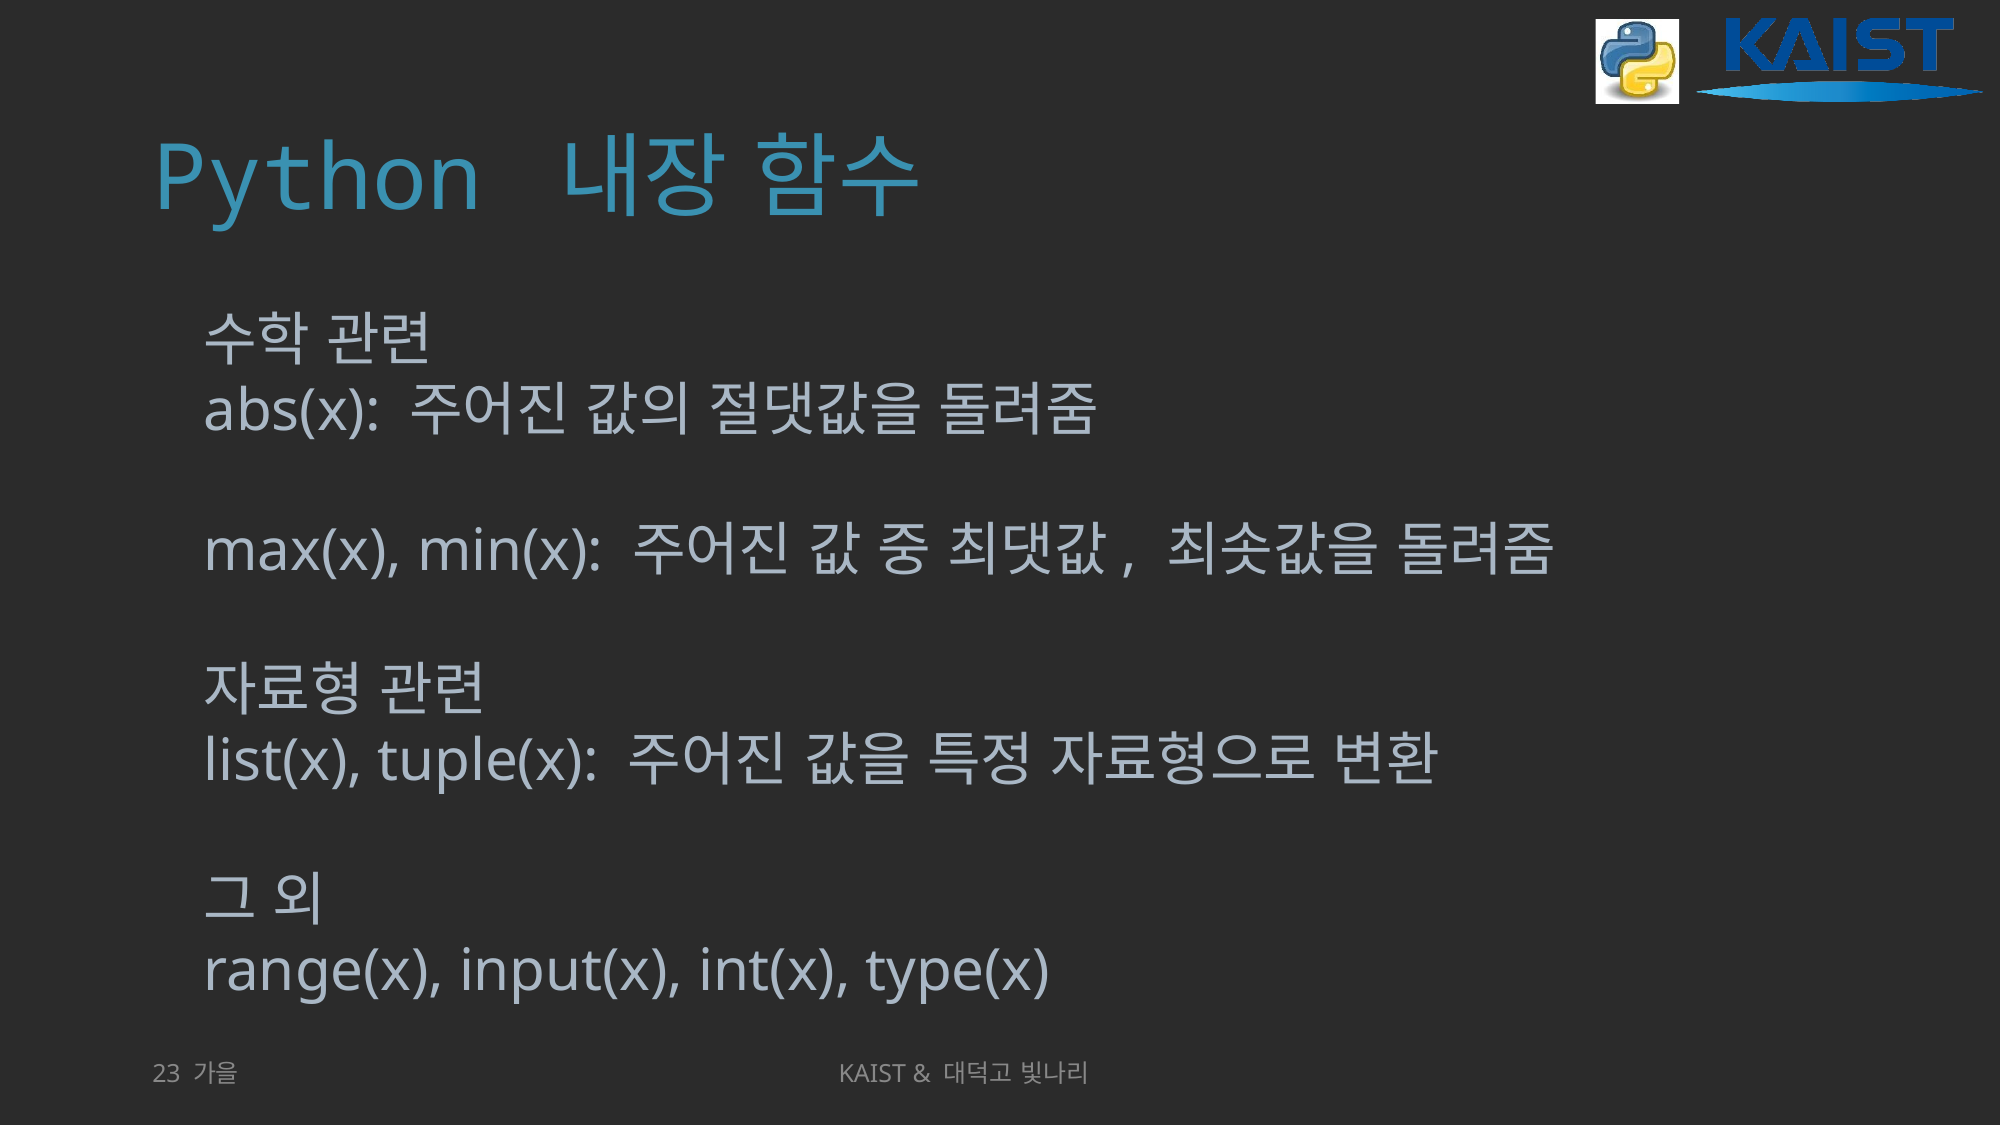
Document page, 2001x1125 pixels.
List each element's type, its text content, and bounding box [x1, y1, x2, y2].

title Python 내장 함수 [150, 115, 970, 306]
footer 23 가을 [150, 1053, 244, 1125]
slide_number KAIST & 대덕고 빛나리 [836, 1072, 1164, 1125]
text_box 수학 관련 abs(x): 주어진 값의 절댓값을 돌려줌 max(x), min(x): 주어진 값 중 최댓값, 최솟값을 돌려줌 자료형 관련 list(x), tuple(x): 주어진 값을 특정 자료형으로 변환 그 외 range(x), input(x), int(x), type(x) [201, 299, 1739, 1072]
text_box [1595, 19, 1680, 104]
text_box [1695, 18, 1984, 102]
